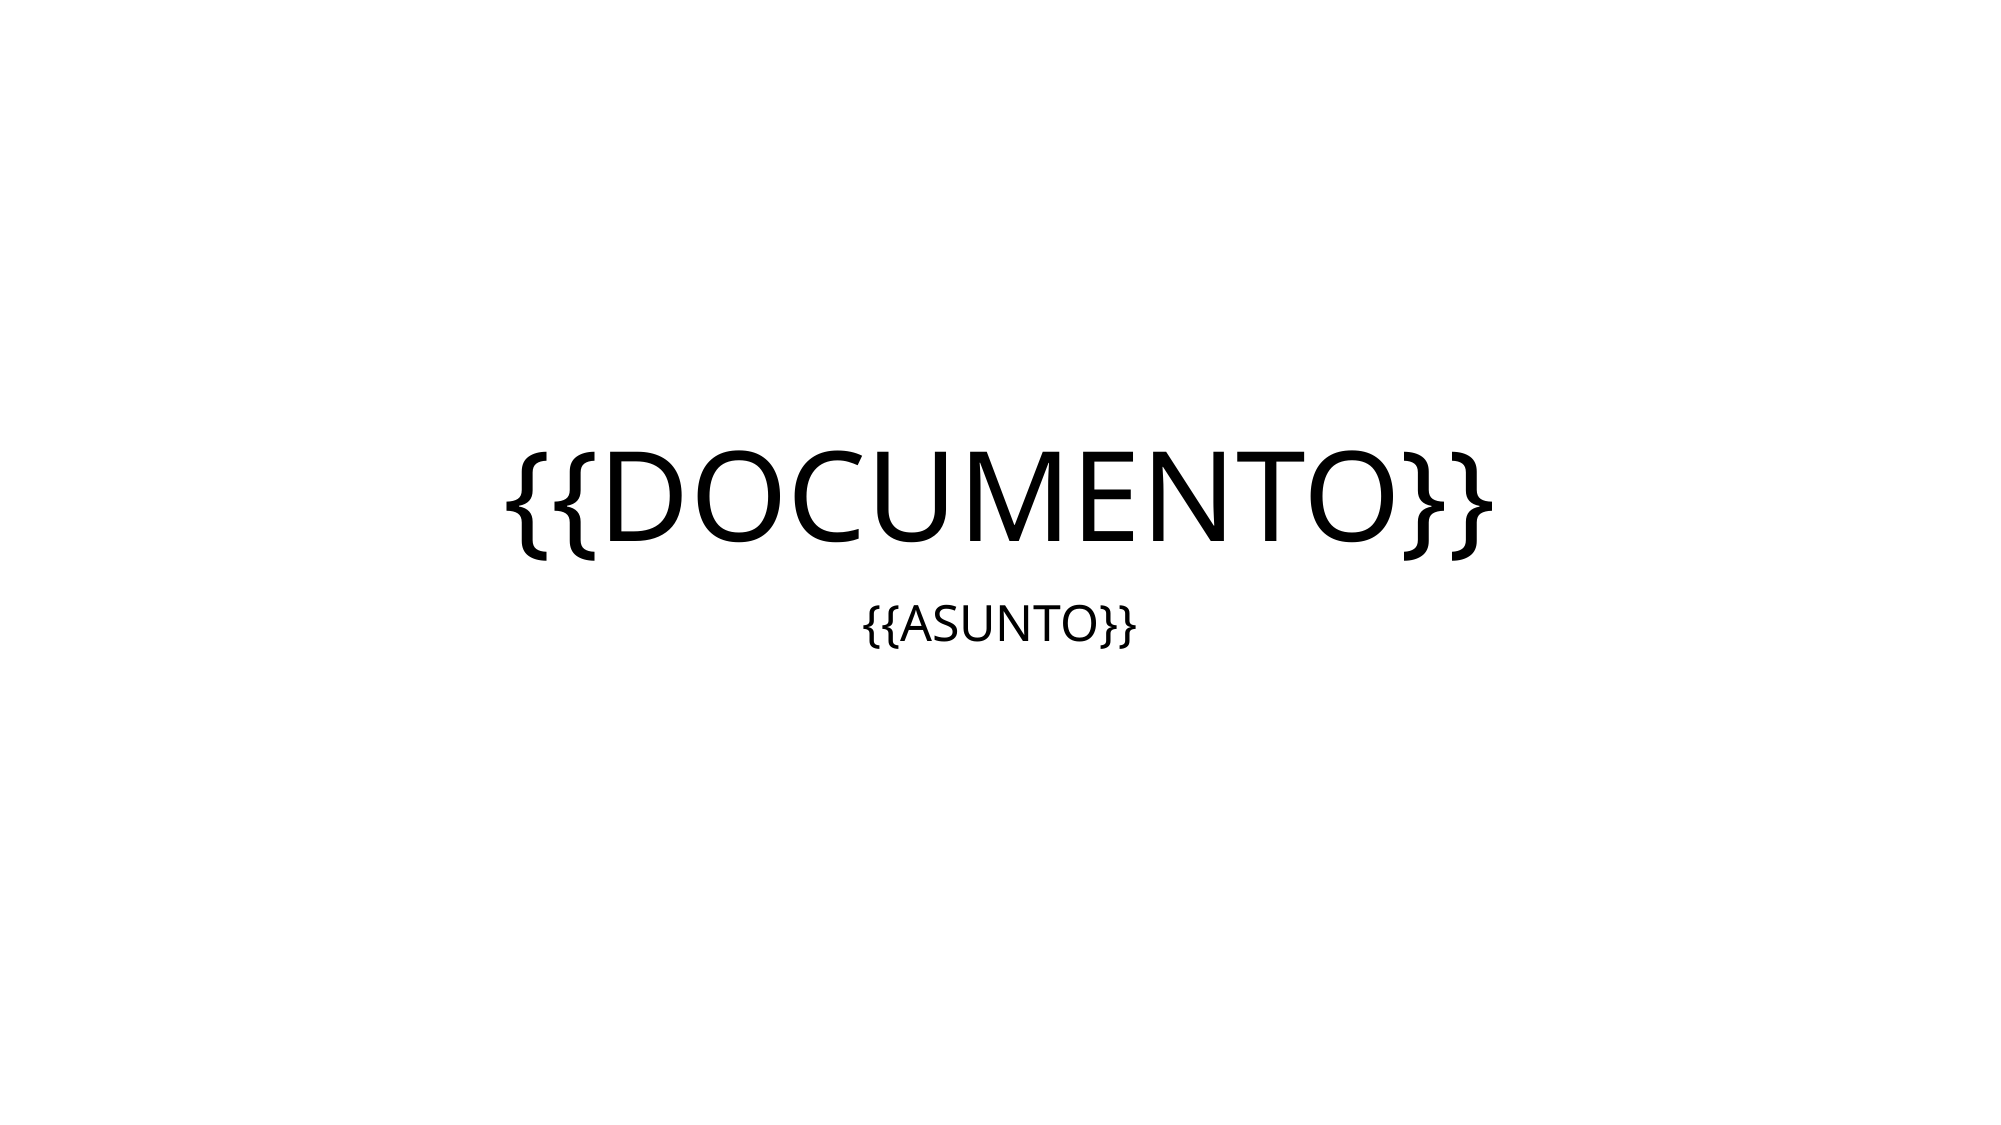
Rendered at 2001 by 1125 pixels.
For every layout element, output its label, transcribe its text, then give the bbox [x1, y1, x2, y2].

title {{DOCUMENTO}} [249, 184, 1750, 576]
subtitle {{ASUNTO}} [249, 590, 1750, 863]
